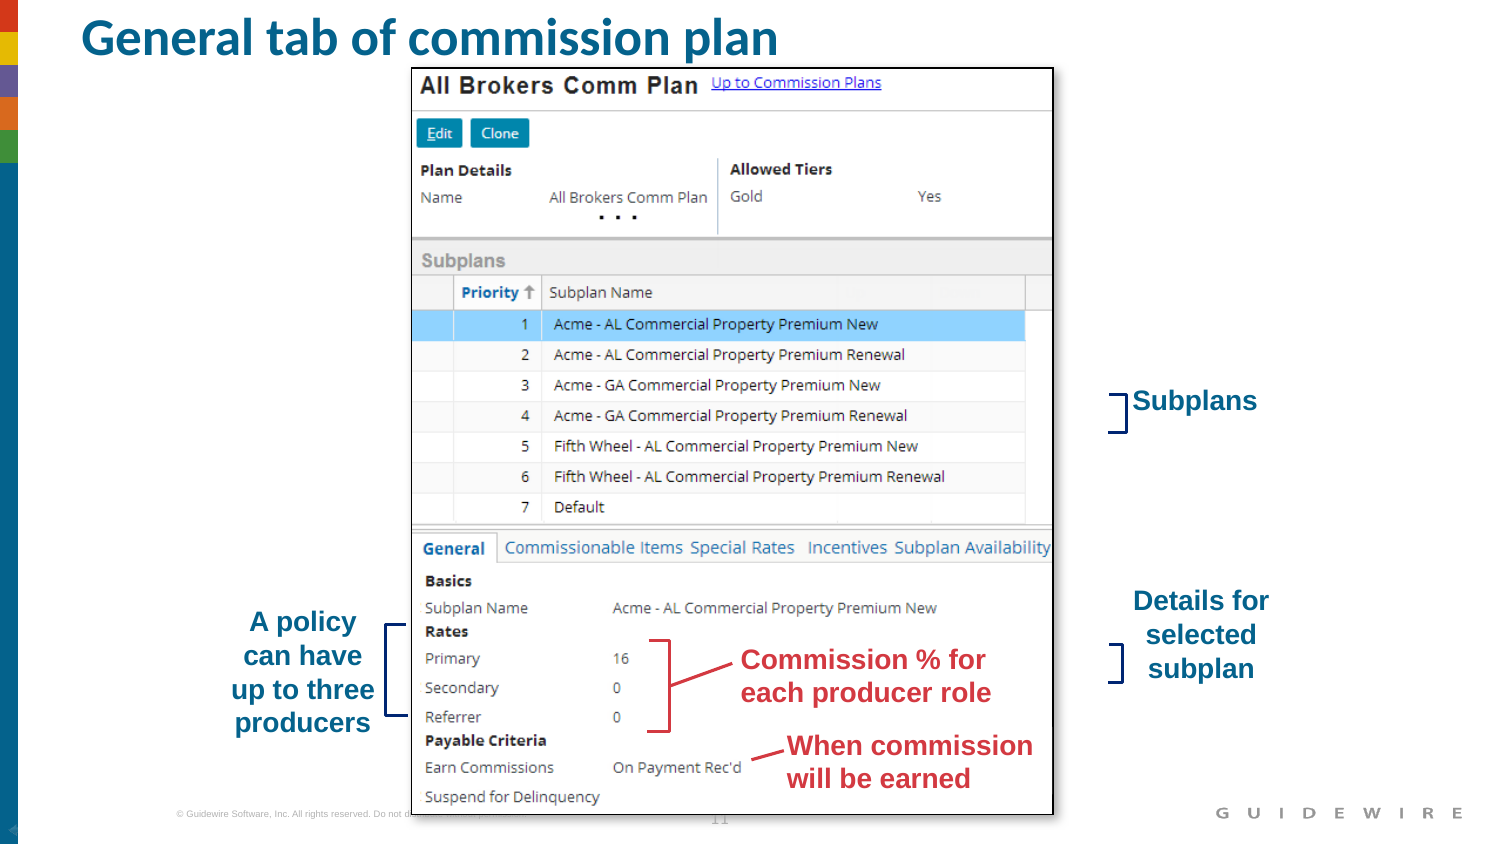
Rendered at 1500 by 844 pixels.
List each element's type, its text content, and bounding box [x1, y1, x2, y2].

text_box [1108, 394, 1127, 433]
text_box A policy can have up to three producers [223, 603, 382, 739]
text_box Details for selected subplan [1122, 582, 1281, 684]
title General tab of commission plan [81, 14, 1446, 107]
picture [11, 826, 18, 834]
picture [412, 68, 1053, 815]
text_box Subplans [1132, 381, 1258, 416]
text_box [385, 624, 407, 716]
picture [0, 0, 18, 162]
text_box [1108, 644, 1123, 683]
picture [1215, 805, 1480, 822]
